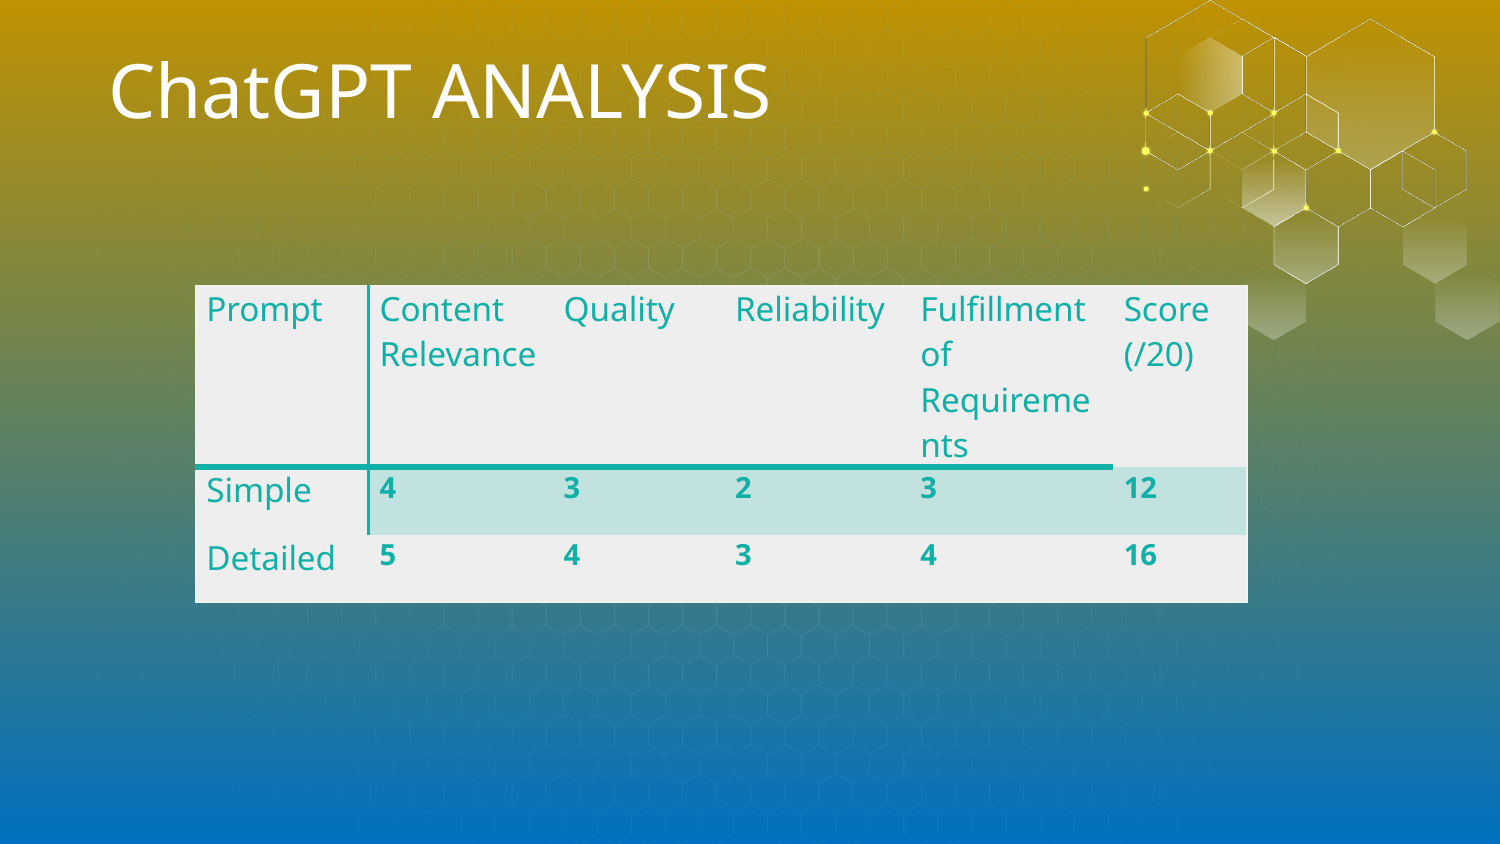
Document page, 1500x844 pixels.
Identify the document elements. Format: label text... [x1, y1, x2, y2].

table_cell Detailed [196, 535, 368, 601]
table_header Score (/20) [1113, 287, 1246, 467]
table_header Reliability [724, 287, 909, 464]
table_header Quality [553, 287, 724, 464]
table_header Content Relevance [370, 287, 553, 464]
picture [102, 0, 1500, 844]
table_cell 4 [370, 470, 553, 535]
table_cell Simple [196, 470, 367, 535]
table_cell 12 [1113, 467, 1246, 535]
table_cell 3 [553, 470, 724, 535]
table_header Prompt [196, 287, 367, 464]
table_cell 3 [909, 470, 1113, 535]
title ChatGPT ANALYSIS [93, 28, 1471, 139]
table_cell 4 [909, 535, 1113, 601]
table_cell 2 [724, 470, 909, 535]
table_cell 3 [724, 535, 909, 601]
table_cell 4 [553, 535, 724, 601]
table_header Fulfillment of Requirements [909, 287, 1113, 464]
table_cell 5 [368, 535, 553, 601]
table_cell 16 [1113, 535, 1246, 601]
